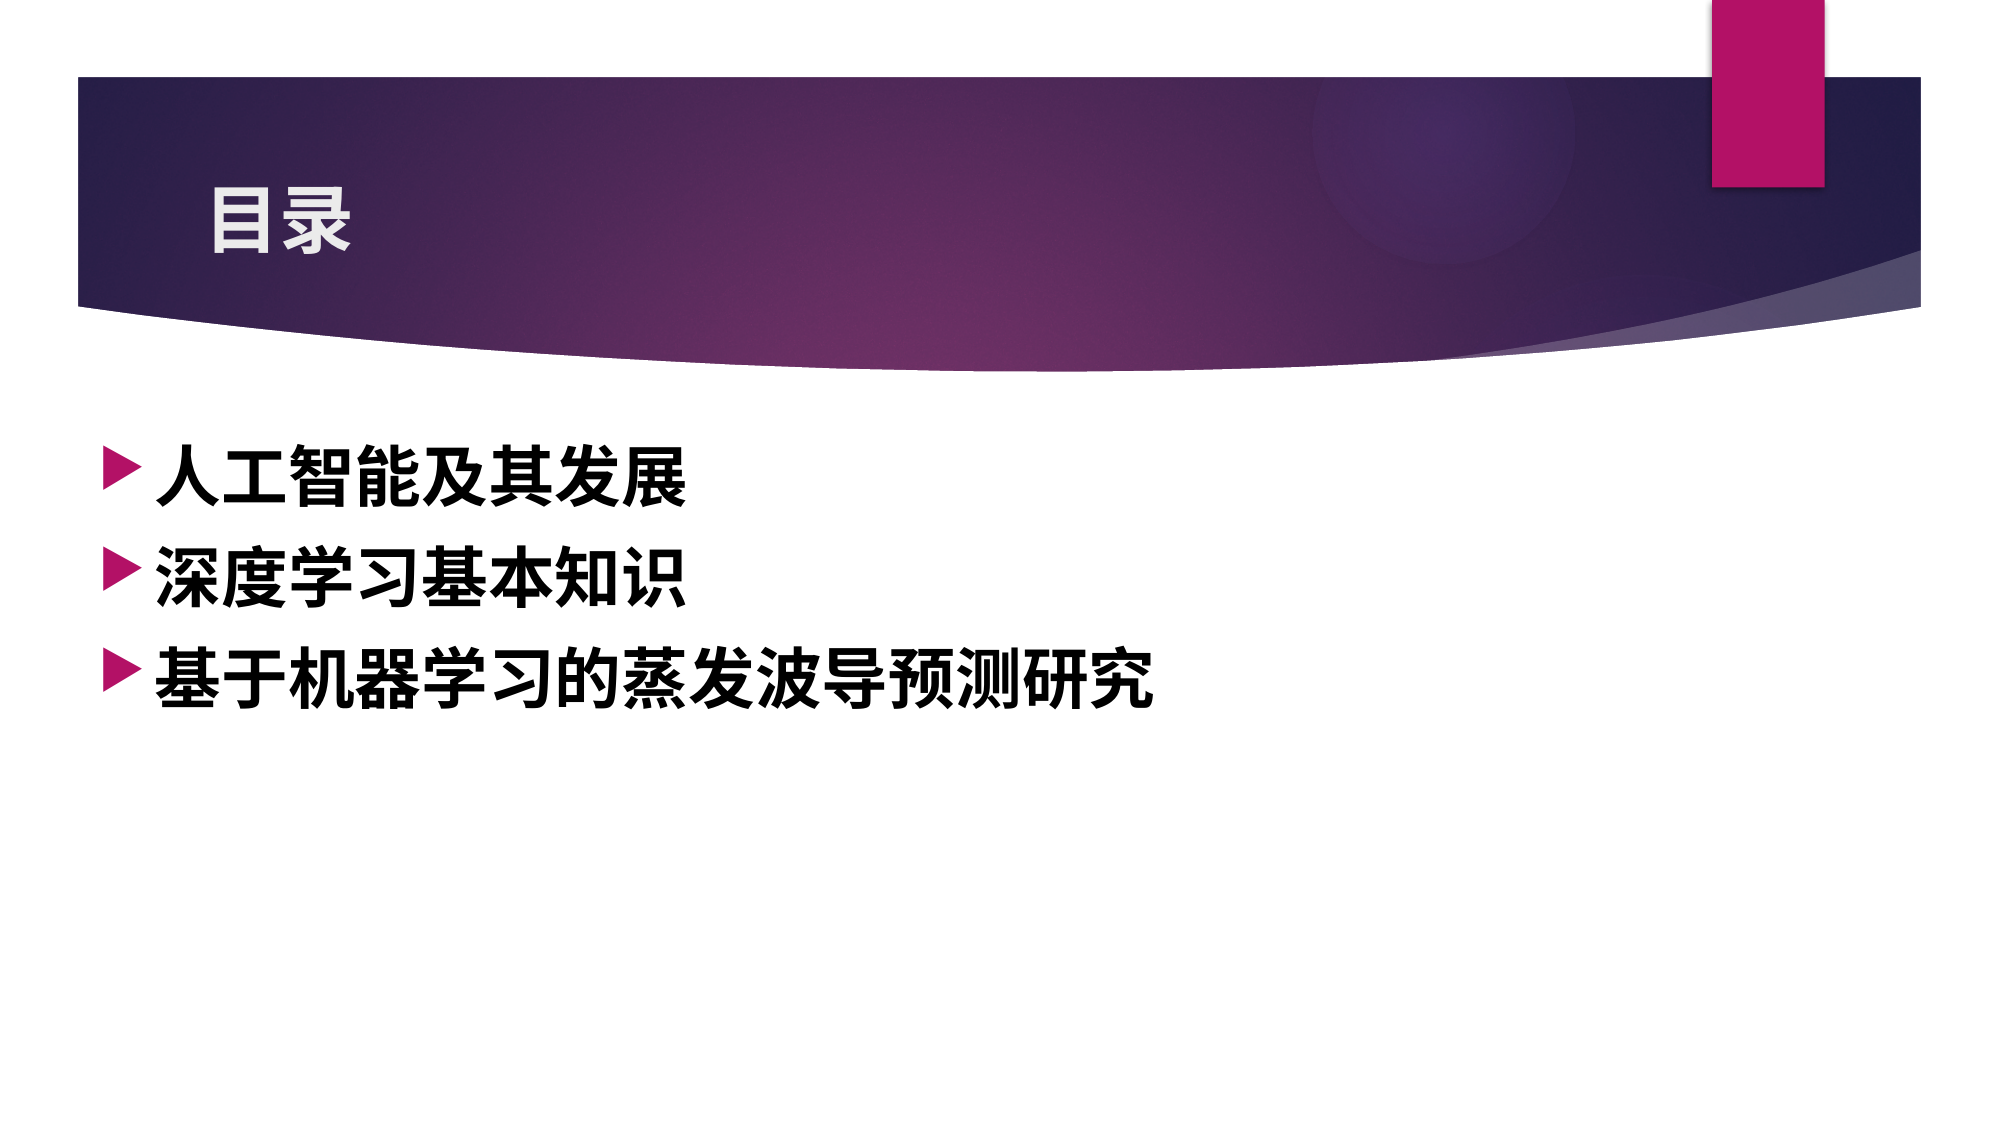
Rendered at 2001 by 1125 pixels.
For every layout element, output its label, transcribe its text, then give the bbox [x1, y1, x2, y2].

list 人工智能及其发展 深度学习基本知识 基于机器学习的蒸发波导预测研究 [83, 427, 1920, 988]
title 目录 [189, 159, 1627, 276]
